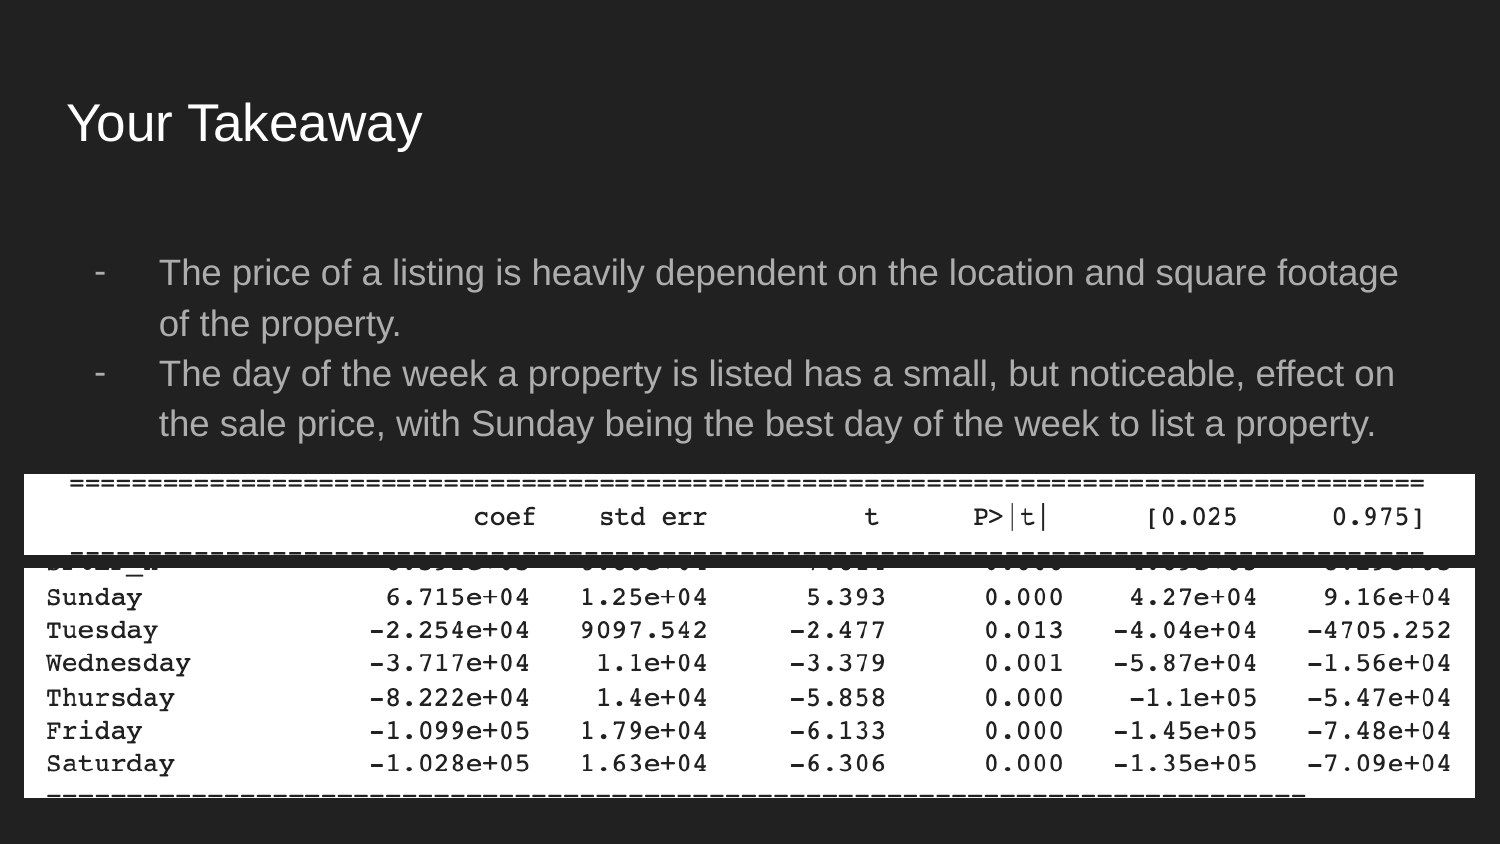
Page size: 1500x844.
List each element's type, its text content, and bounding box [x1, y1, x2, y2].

picture [24, 568, 1476, 798]
picture [24, 474, 1476, 556]
list The price of a listing is heavily dependent on the location and square footage of the property. The day of the week a property is listed has a small, but noticeable, effect on the sale price, with Sunday being the best day of the week to list a property. [51, 166, 1449, 461]
title Your Takeaway [51, 72, 1449, 166]
